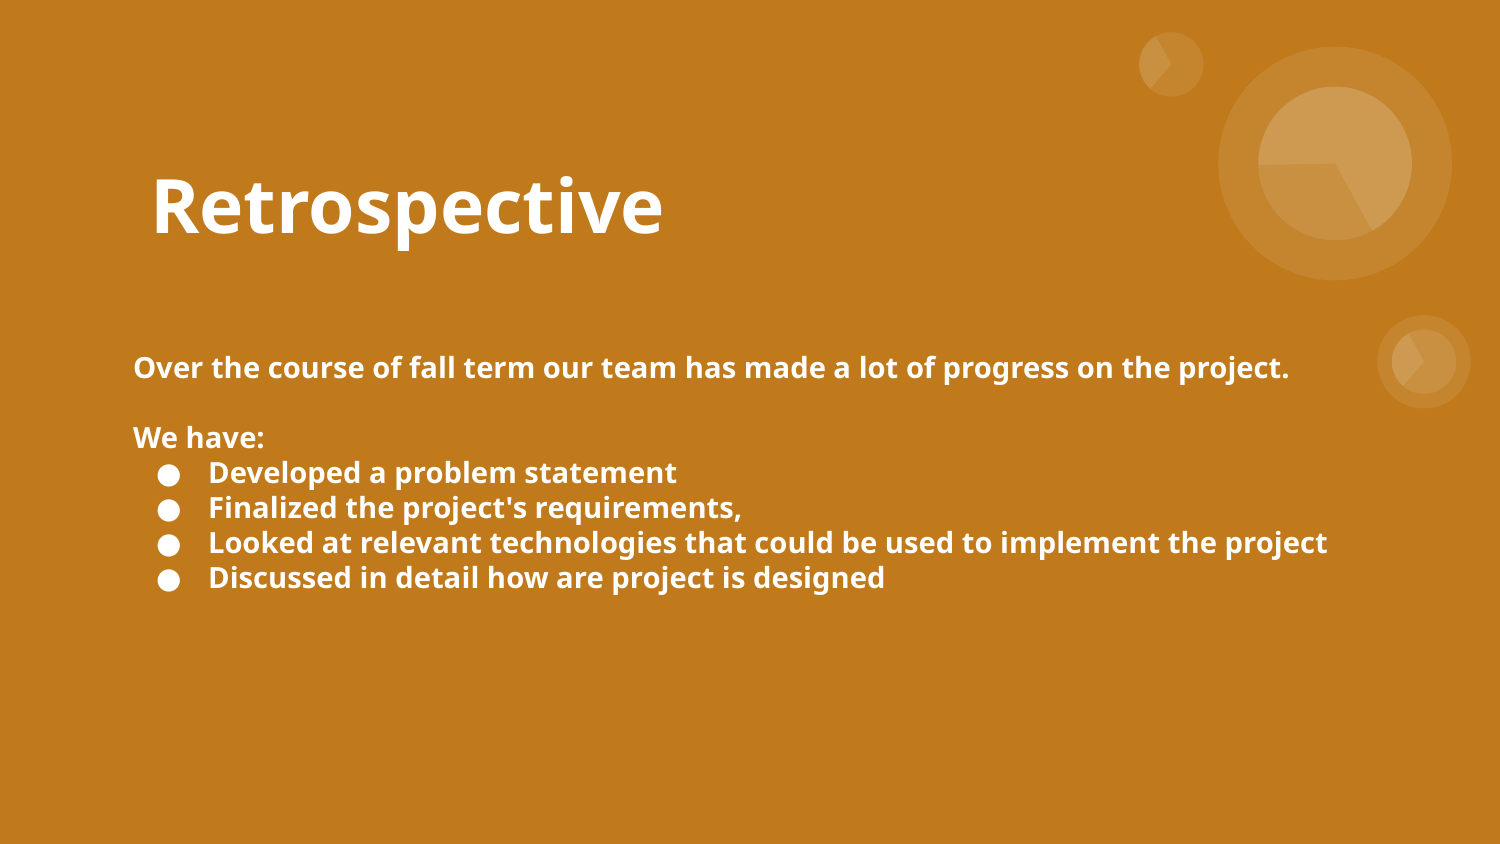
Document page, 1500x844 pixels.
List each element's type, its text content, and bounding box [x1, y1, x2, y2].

title Retrospective [135, 125, 736, 282]
text_box Over the course of fall term our team has made a lot of progress on the project. We have: Developed a problem statement Finalized the project's requirements, Looked at relevant technologies that could be used to implement the project Discussed in detail how are project is designed [118, 334, 1358, 675]
